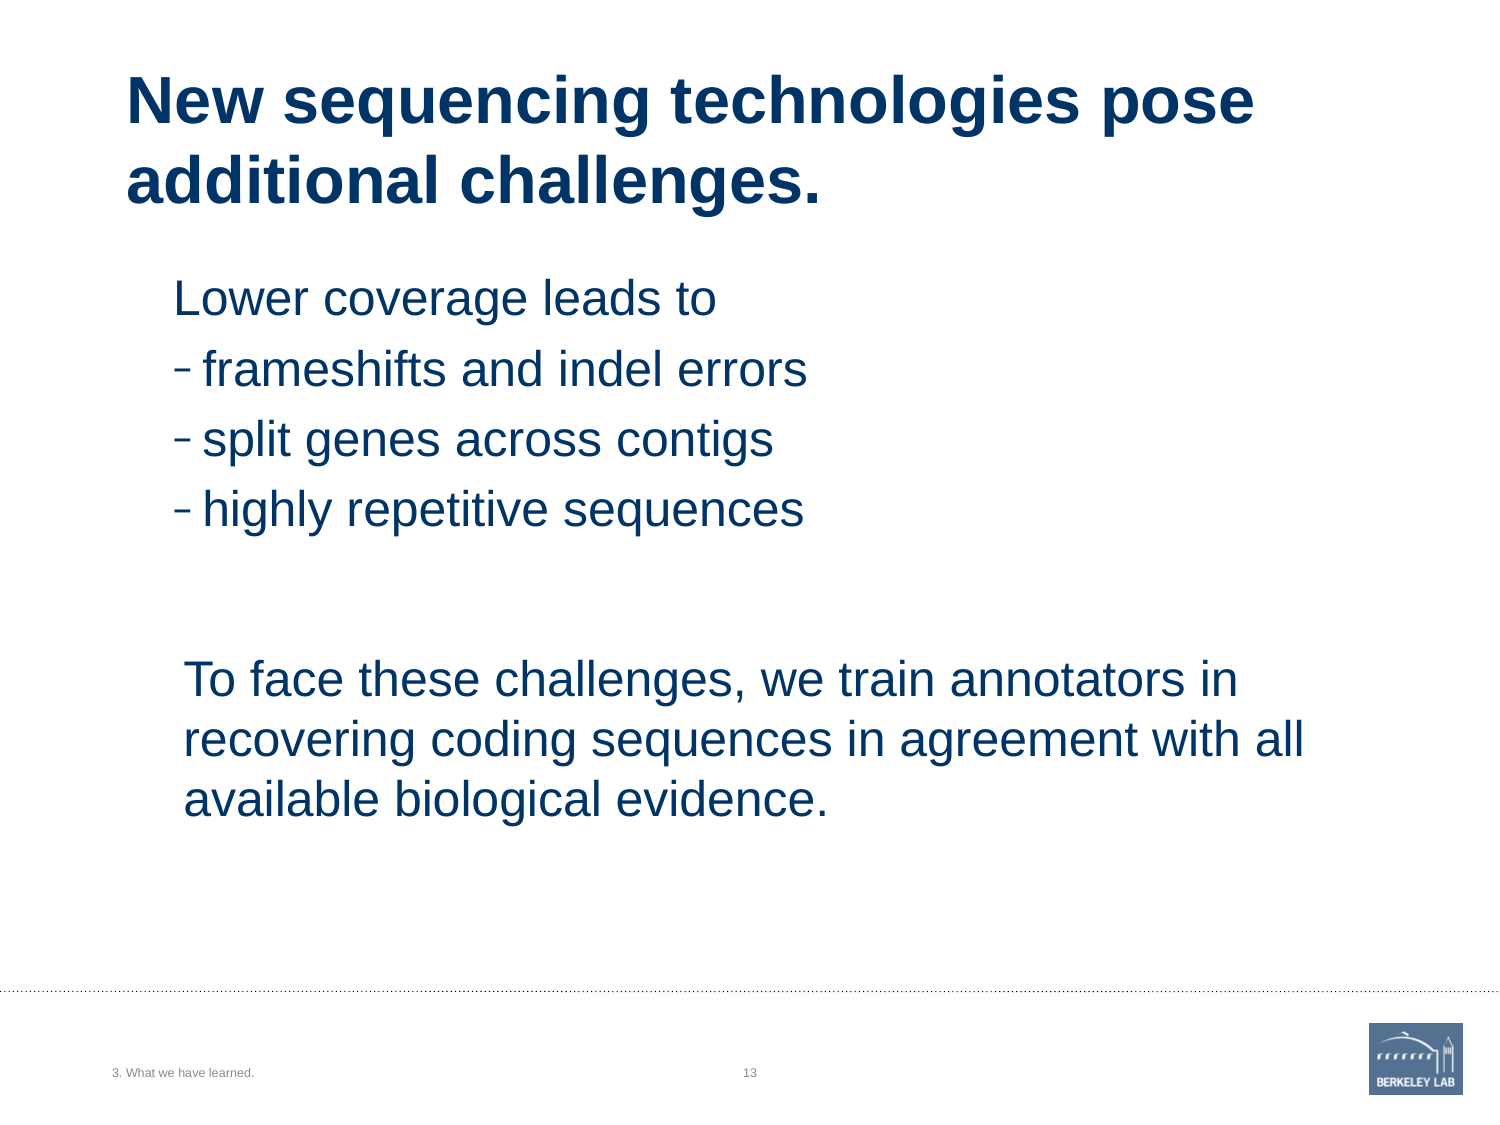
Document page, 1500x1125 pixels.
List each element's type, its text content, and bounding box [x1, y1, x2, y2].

footer 3. What we have learned. [97, 1042, 573, 1103]
title New sequencing technologies pose additional challenges. [111, 42, 1402, 231]
picture [1369, 1023, 1463, 1095]
list Lower coverage leads to frameshifts and indel errors split genes across contigs highly repetitive sequences To face these challenges, we train annotators in recovering coding sequences in agreement with all available biological evidence. [111, 258, 1389, 975]
slide_number 13 [575, 1042, 925, 1103]
